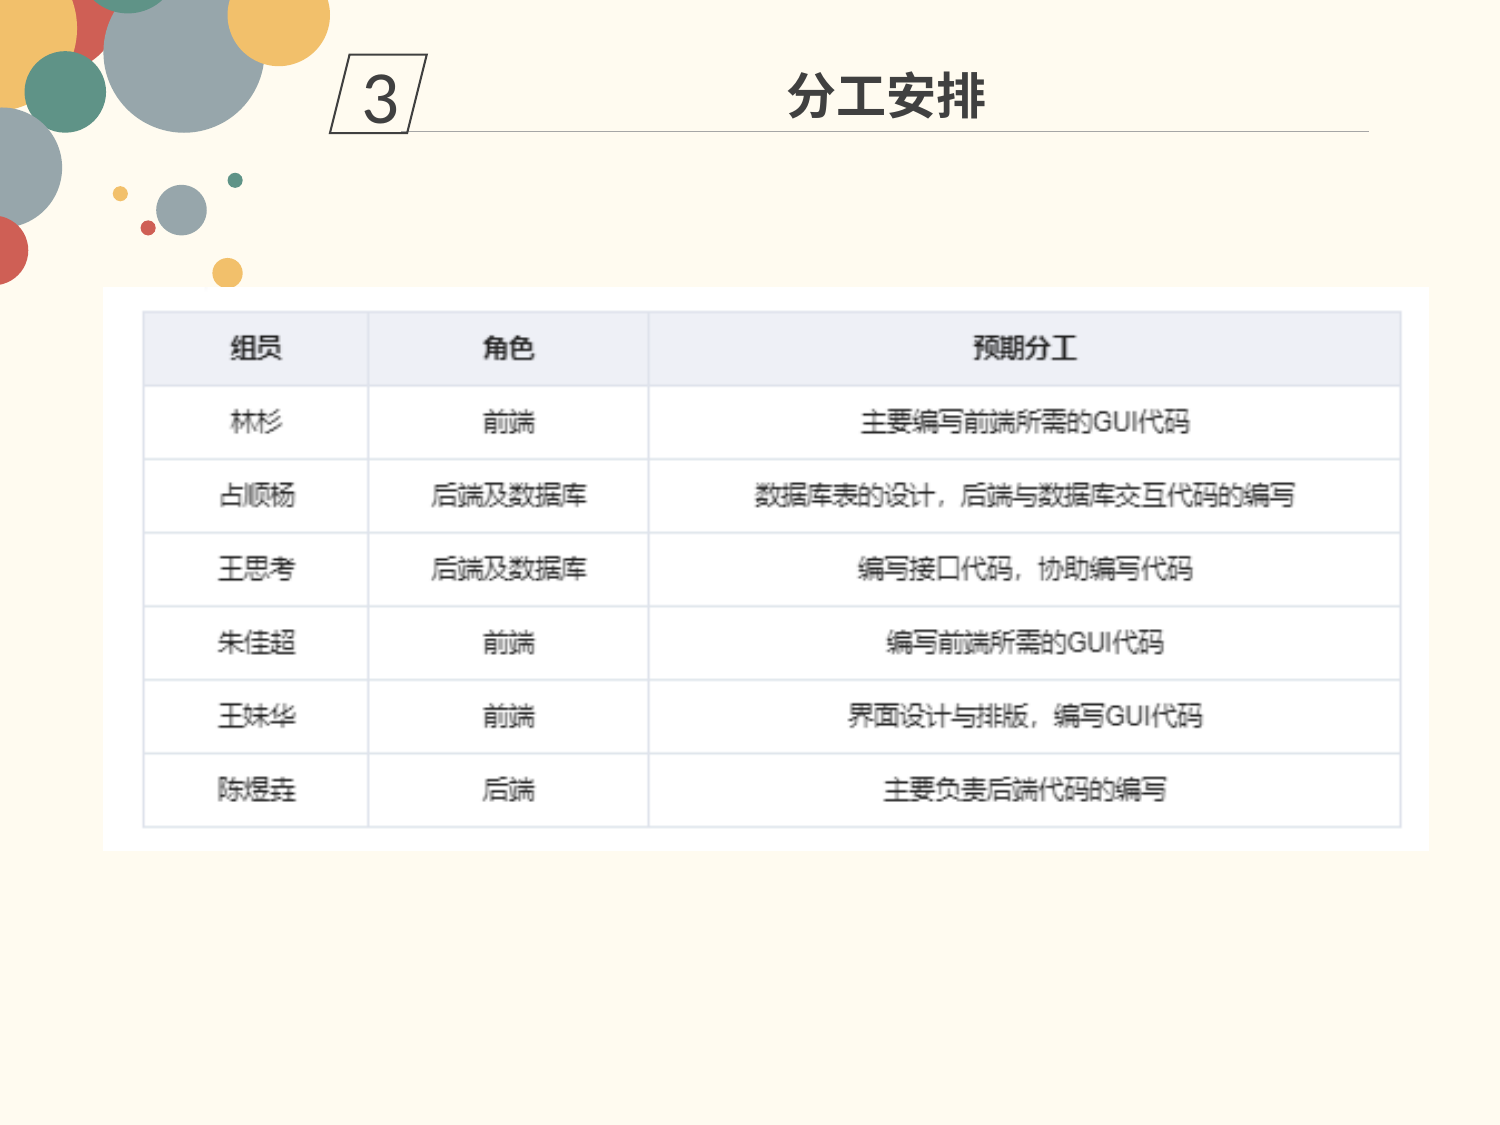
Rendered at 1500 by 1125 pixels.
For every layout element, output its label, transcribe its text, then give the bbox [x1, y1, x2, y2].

text_box 3 [330, 53, 429, 135]
picture [103, 287, 1429, 851]
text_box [0, 0, 330, 289]
text_box 分工安排 [501, 57, 1272, 131]
